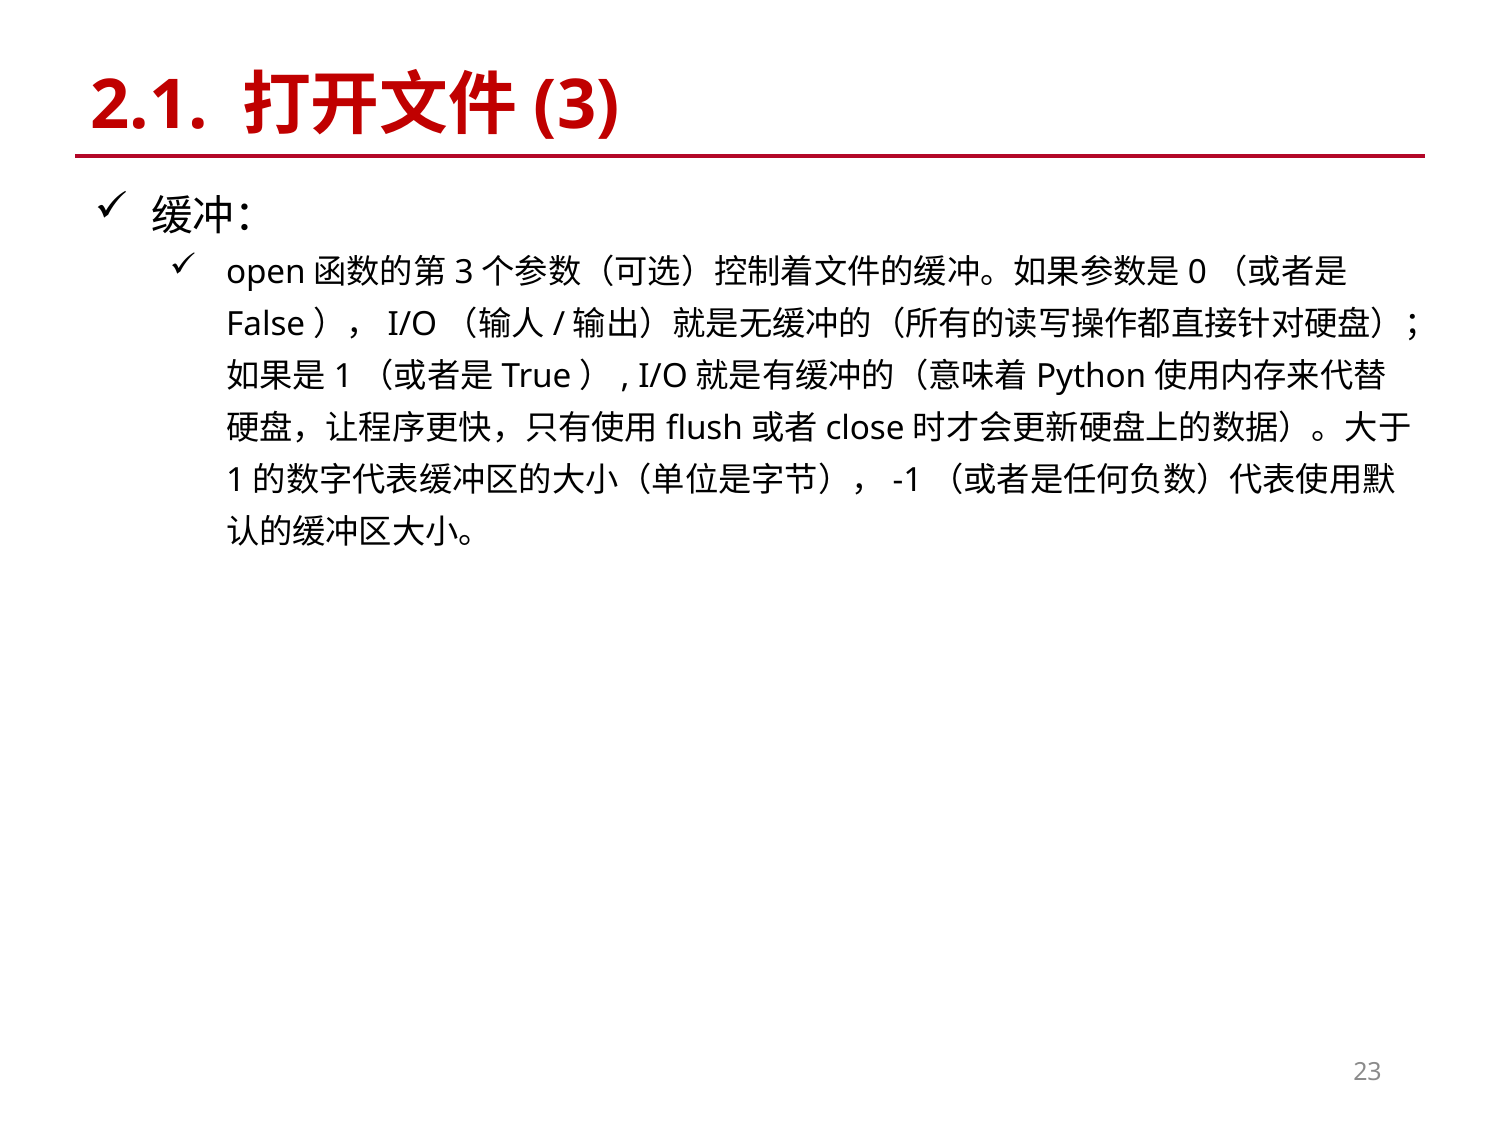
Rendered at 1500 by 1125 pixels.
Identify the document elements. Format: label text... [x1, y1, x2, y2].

slide_number 23 [1059, 1042, 1397, 1103]
title 2.1. 打开文件(3) [75, 59, 1425, 153]
text_box 缓冲： open函数的第3个参数（可选）控制着文件的缓冲。如果参数是0（或者是False），I/O（输人/输出）就是无缓冲的（所有的读写操作都直接针对硬盘）；如果是1（或者是True）, I/O就是有缓冲的（意味着Python使用内存来代替硬盘，让程序更快，只有使用flush或者close时才会更新硬盘上的数据）。大于1的数字代表缓冲区的大小（单位是字节），-1（或者是任何负数）代表使用默认的缓冲区大小。 [79, 166, 1431, 558]
